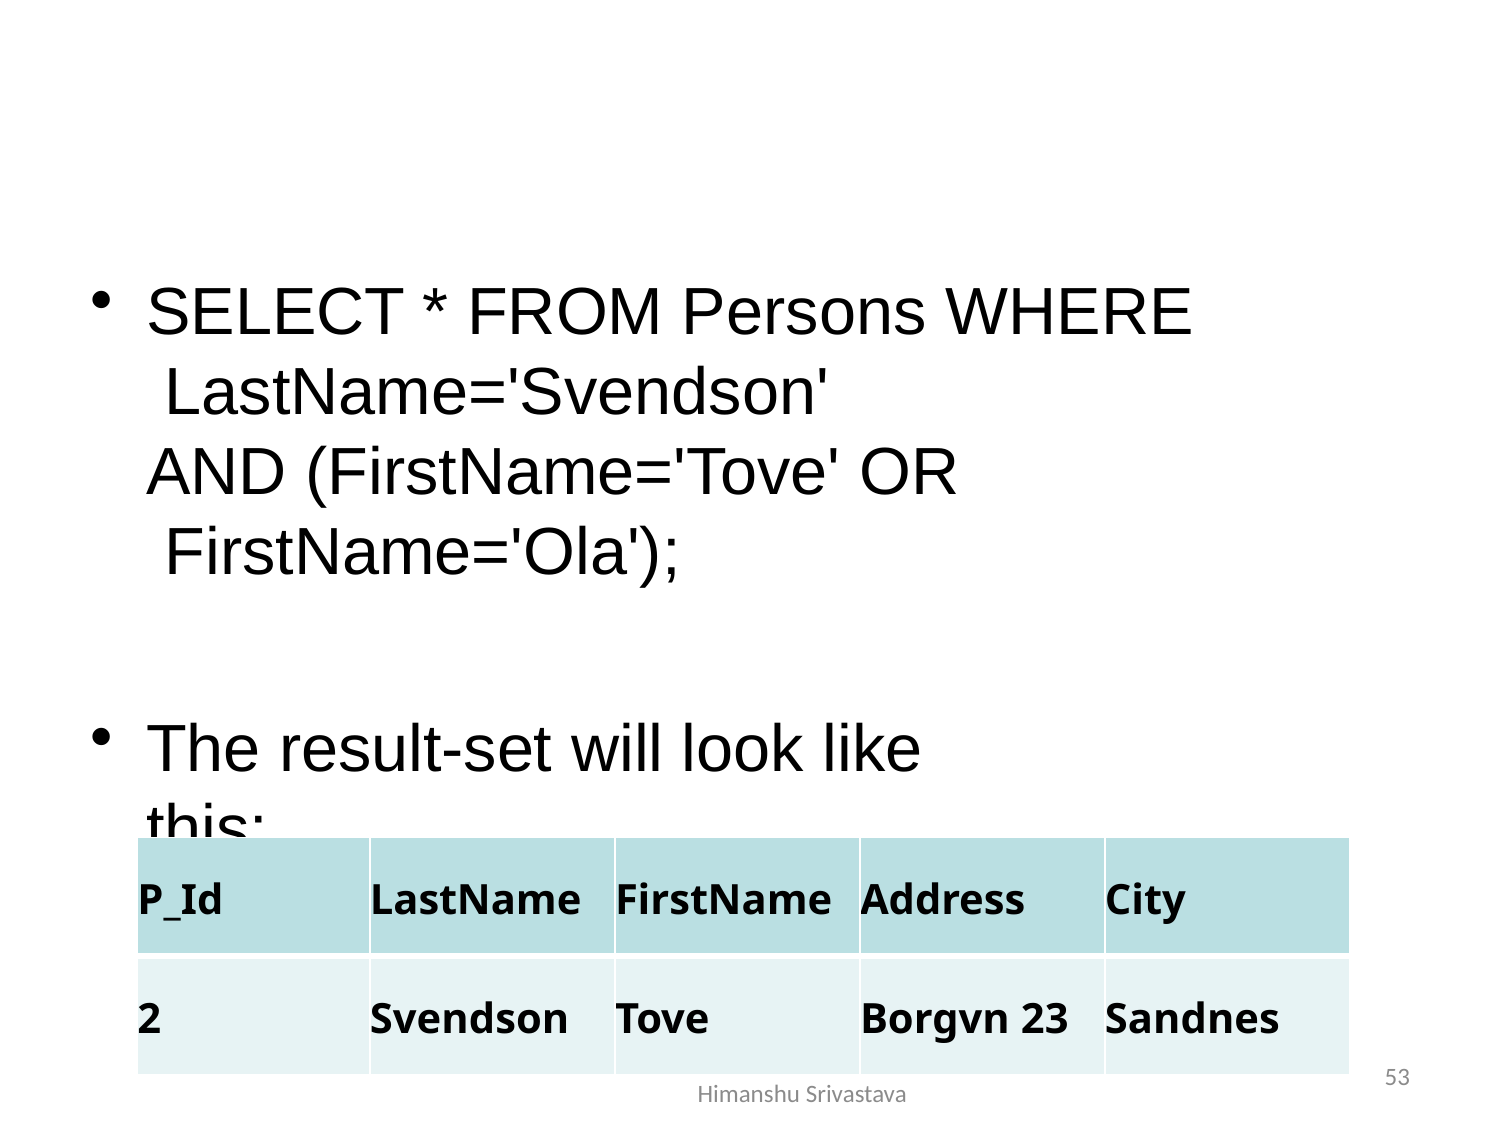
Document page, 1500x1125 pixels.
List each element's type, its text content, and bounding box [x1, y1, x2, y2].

table_header FirstName [616, 838, 859, 953]
table_cell 2 [138, 959, 369, 1074]
table_header Address [861, 838, 1104, 953]
table_header LastName [371, 838, 614, 953]
table_cell Sandnes [1106, 959, 1349, 1042]
slide_number 53 [1074, 1042, 1425, 1103]
footer DBMS(KS 501) Himanshu Srivastava [512, 746, 988, 837]
table_cell Svendson [371, 959, 614, 1074]
text_box SELECT * FROM Persons WHERE LastName='Svendson' AND (FirstName='Tove' OR FirstName='Ola'); The result-set will look like this: [87, 265, 1198, 865]
table_header City [1106, 838, 1349, 953]
table_cell Tove [616, 959, 859, 1074]
table_cell Borgvn 23 [861, 959, 1104, 1074]
table_header P_Id [138, 838, 369, 953]
footer DBMS(KS 501) Himanshu Srivastava [512, 1076, 988, 1125]
